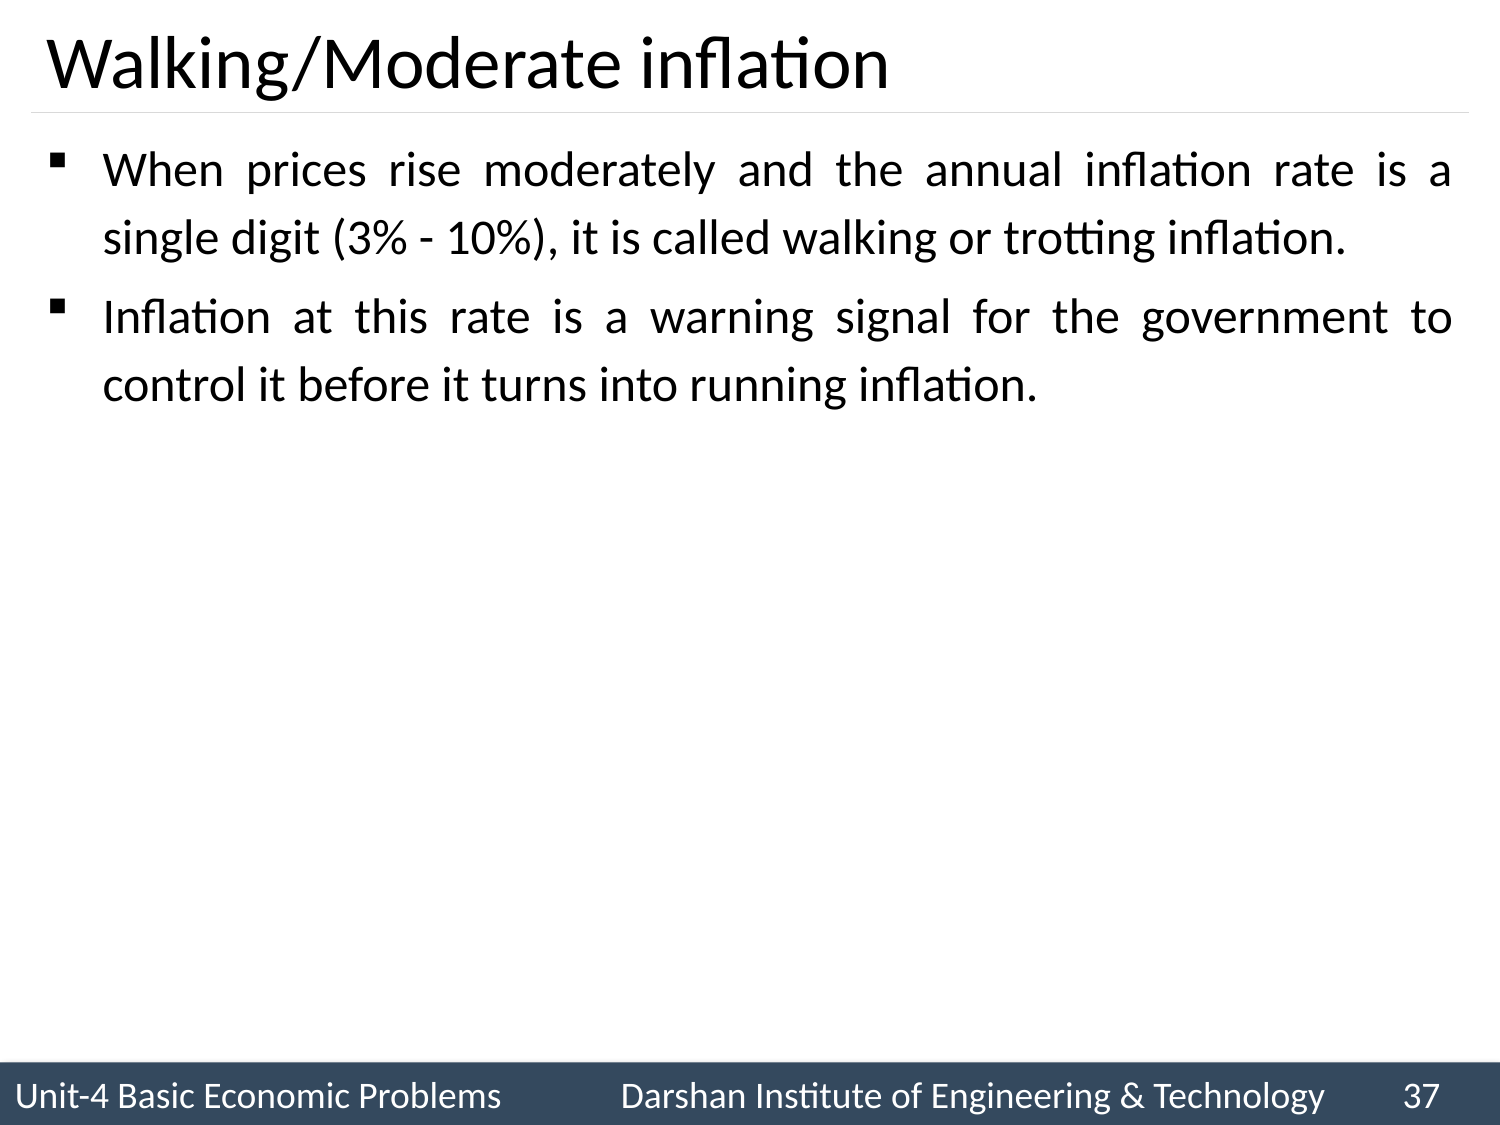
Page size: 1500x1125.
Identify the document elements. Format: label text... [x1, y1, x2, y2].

title Walking/Moderate inflation [31, 0, 1469, 120]
list When prices rise moderately and the annual inflation rate is a single digit (3% - 10%), it is called walking or trotting inflation. Inflation at this rate is a warning signal for the government to control it before it turns into running inflation. [31, 120, 1469, 1046]
